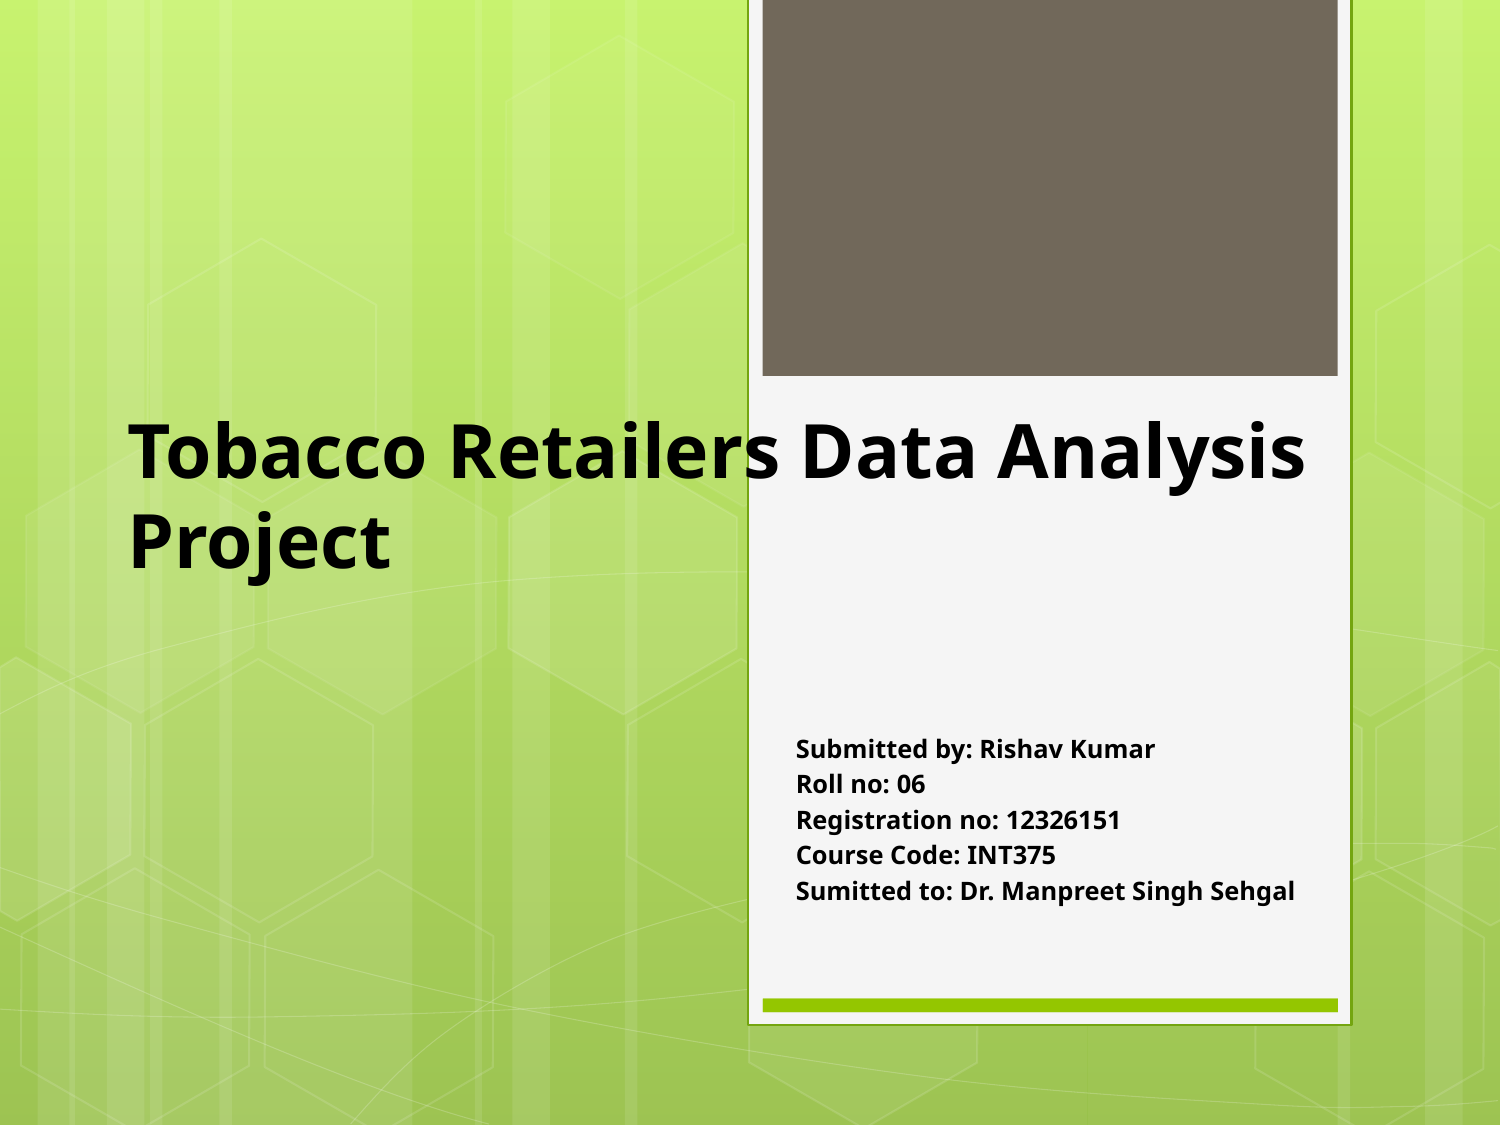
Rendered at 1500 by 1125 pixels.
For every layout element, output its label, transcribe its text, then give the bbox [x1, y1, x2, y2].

subtitle Submitted by: Rishav Kumar Roll no: 06 Registration no: 12326151 Course Code: INT375 Sumitted to: Dr. Manpreet Singh Sehgal [780, 725, 1324, 933]
title Tobacco Retailers Data Analysis Project [112, 163, 1388, 591]
